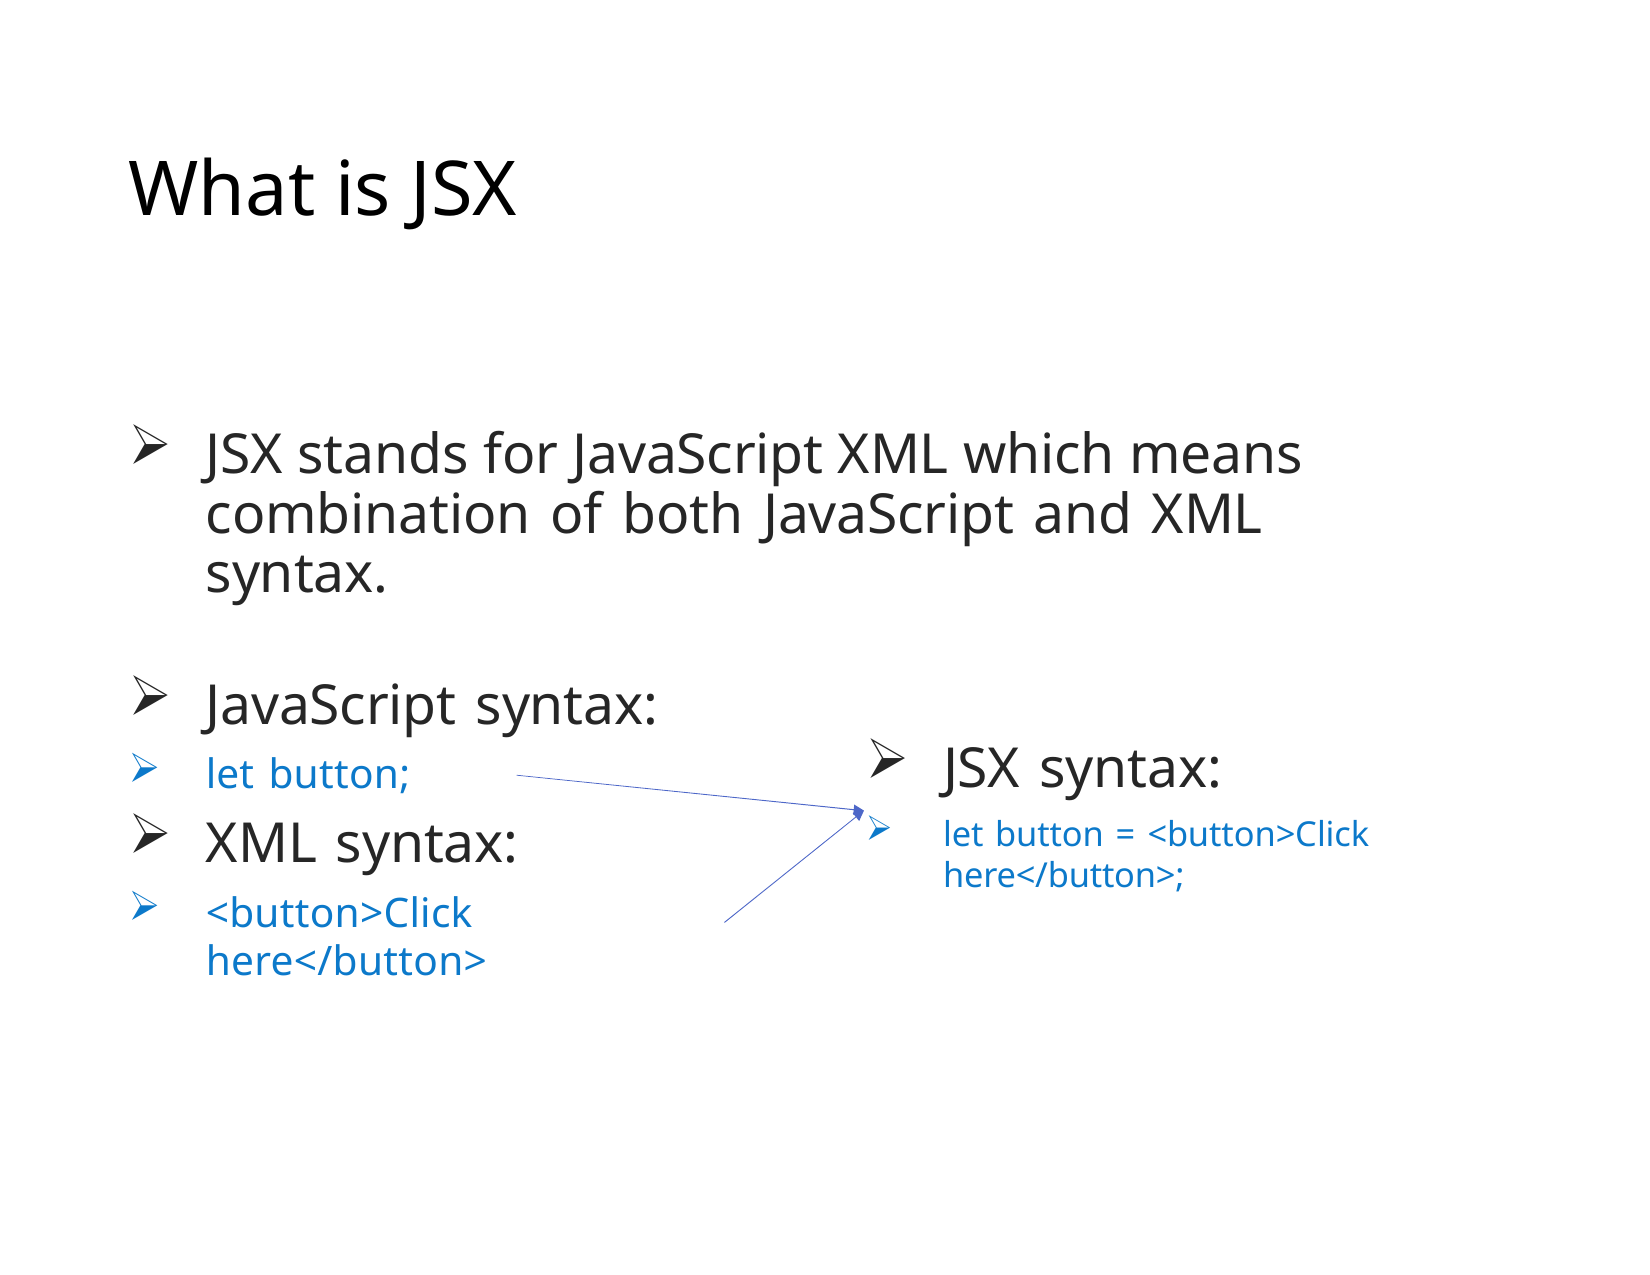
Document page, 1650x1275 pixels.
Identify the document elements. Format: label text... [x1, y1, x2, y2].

title What is JSX [113, 67, 1537, 315]
text_box JavaScript syntax: let button; XML syntax: <button>Click here</button> [126, 650, 716, 984]
text_box [516, 774, 864, 923]
text_box JSX syntax: let button = <button>Click here</button>; [863, 709, 1558, 895]
text_box JSX stands for JavaScript XML which means combination of both JavaScript and XML syntax. [126, 415, 1384, 604]
